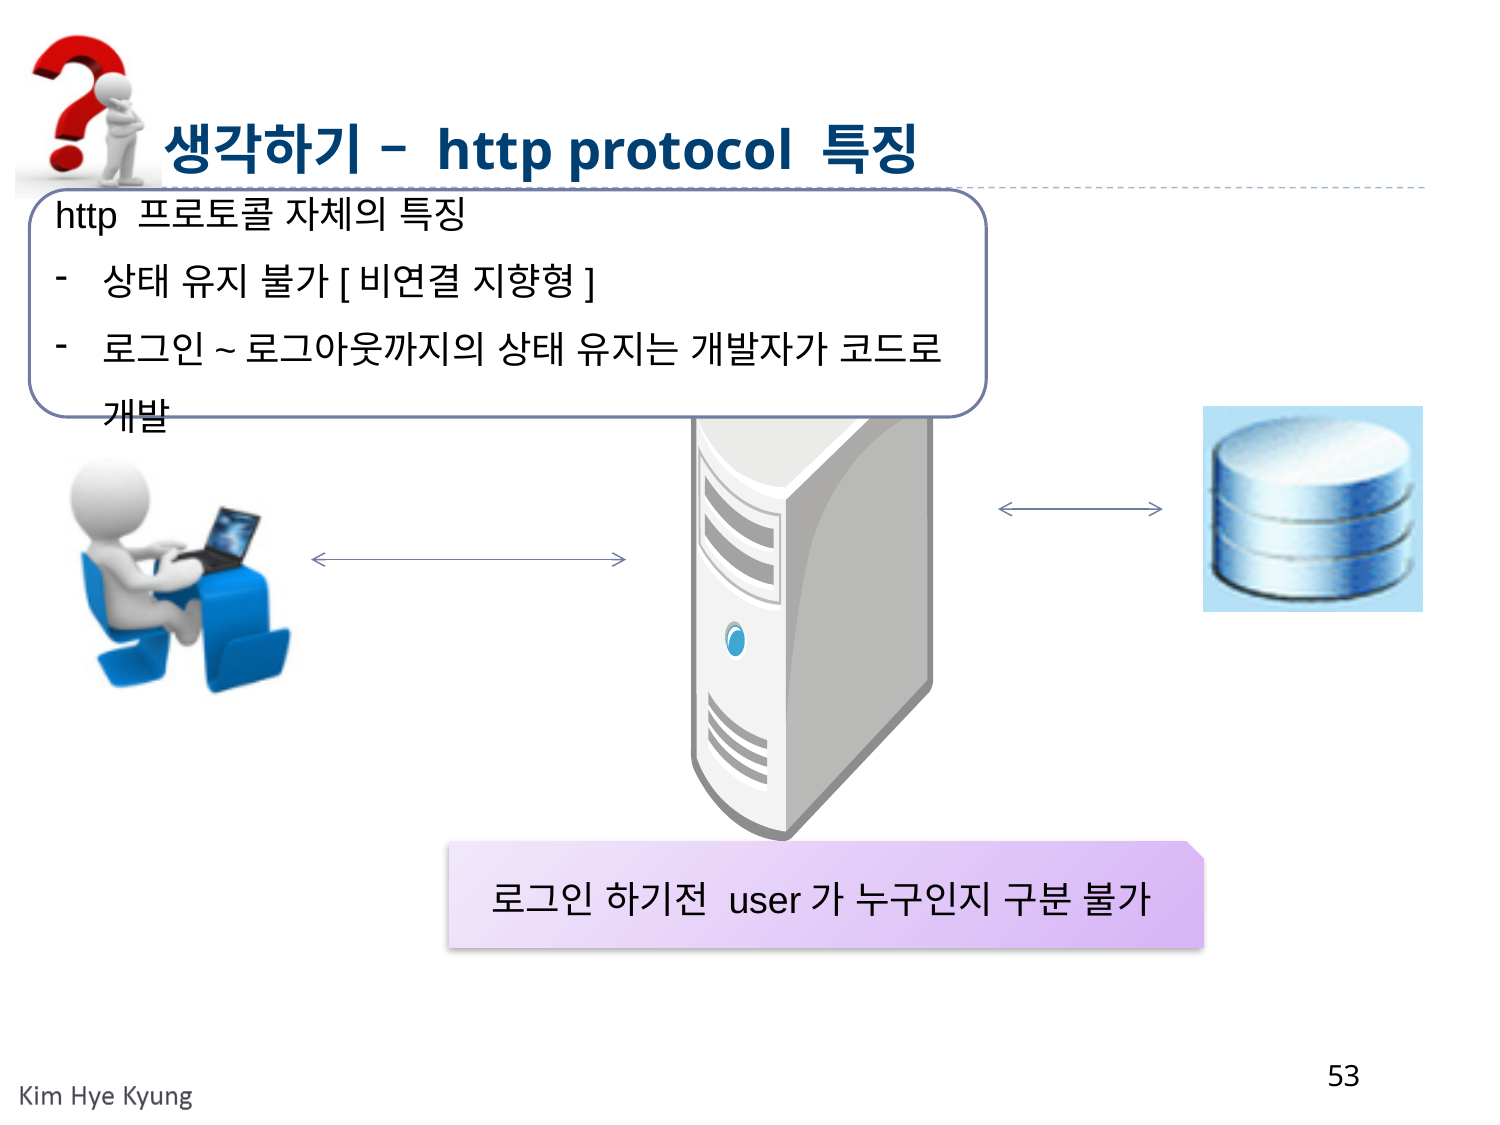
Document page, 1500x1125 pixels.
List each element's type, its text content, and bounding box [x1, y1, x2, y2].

picture [15, 26, 162, 199]
text_box 로그인 하기전 user가 누구인지 구분 불가 [448, 840, 1205, 949]
text_box http 프로토콜 자체의 특징 상태 유지 불가[비연결 지향형] 로그인~로그아웃까지의 상태 유지는 개발자가 코드로 개발 [27, 188, 988, 419]
picture [0, 1068, 578, 1125]
picture [48, 449, 314, 710]
title 생각하기 – http protocol 특징 [75, 24, 1425, 188]
picture [1203, 406, 1423, 613]
picture [690, 277, 934, 842]
slide_number 53 [1312, 1050, 1438, 1110]
